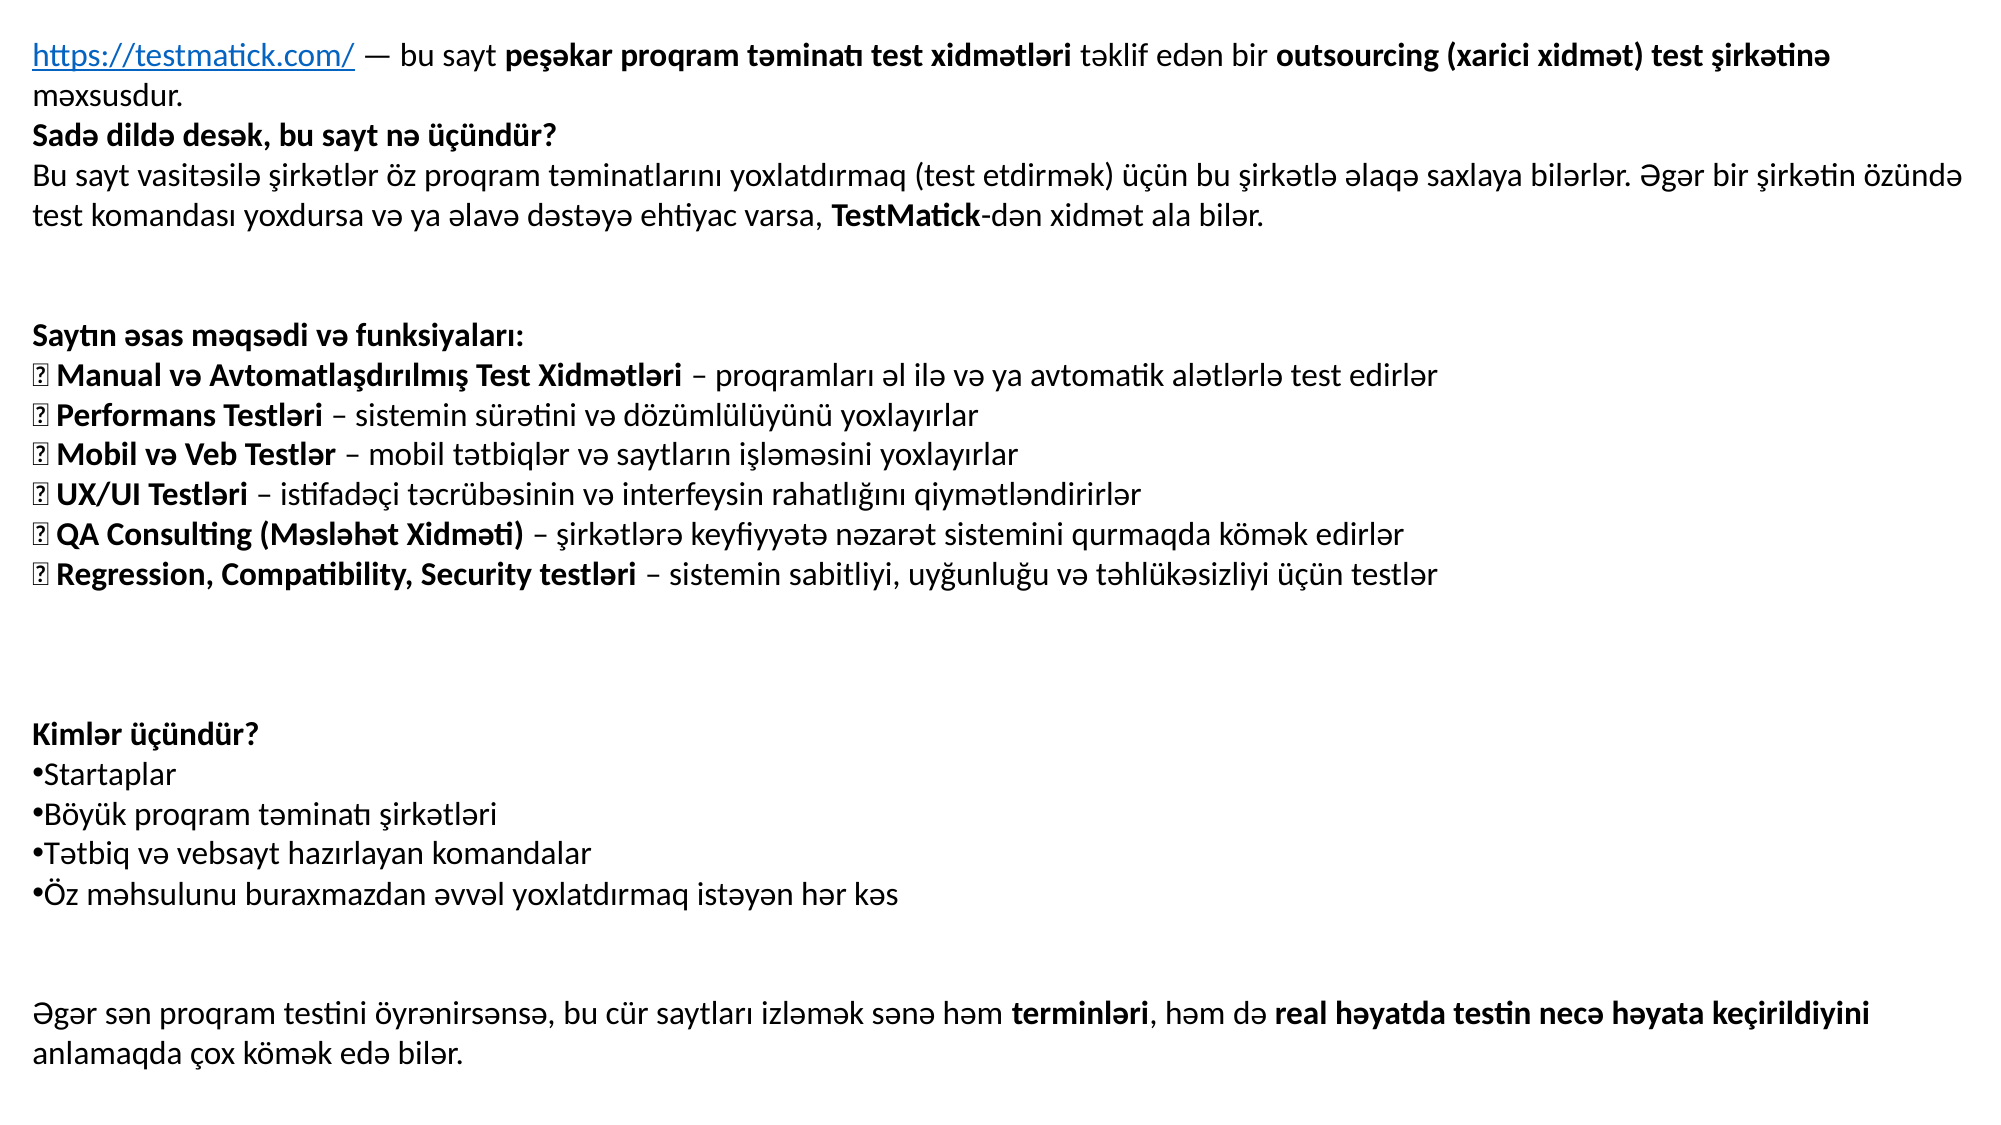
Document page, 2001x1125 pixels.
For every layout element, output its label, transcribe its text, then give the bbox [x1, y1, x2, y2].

text_box https://testmatick.com/ — bu sayt peşəkar proqram təminatı test xidmətləri təklif edən bir outsourcing (xarici xidmət) test şirkətinə məxsusdur. Sadə dildə desək, bu sayt nə üçündür? Bu sayt vasitəsilə şirkətlər öz proqram təminatlarını yoxlatdırmaq (test etdirmək) üçün bu şirkətlə əlaqə saxlaya bilərlər. Əgər bir şirkətin özündə test komandası yoxdursa və ya əlavə dəstəyə ehtiyac varsa, TestMatick-dən xidmət ala bilər. Saytın əsas məqsədi və funksiyaları: ✅ Manual və Avtomatlaşdırılmış Test Xidmətləri – proqramları əl ilə və ya avtomatik alətlərlə test edirlər ✅ Performans Testləri – sistemin sürətini və dözümlülüyünü yoxlayırlar ✅ Mobil və Veb Testlər – mobil tətbiqlər və saytların işləməsini yoxlayırlar ✅ UX/UI Testləri – istifadəçi təcrübəsinin və interfeysin rahatlığını qiymətləndirirlər ✅ QA Consulting (Məsləhət Xidməti) – şirkətlərə keyfiyyətə nəzarət sistemini qurmaqda kömək edirlər ✅ Regression, Compatibility, Security testləri – sistemin sabitliyi, uyğunluğu və təhlükəsizliyi üçün testlər Kimlər üçündür? Startaplar Böyük proqram təminatı şirkətləri Tətbiq və vebsayt hazırlayan komandalar Öz məhsulunu buraxmazdan əvvəl yoxlatdırmaq istəyən hər kəs Əgər sən proqram testini öyrənirsənsə, bu cür saytları izləmək sənə həm terminləri, həm də real həyatda testin necə həyata keçirildiyini anlamaqda çox kömək edə bilər. [17, 25, 1984, 1079]
